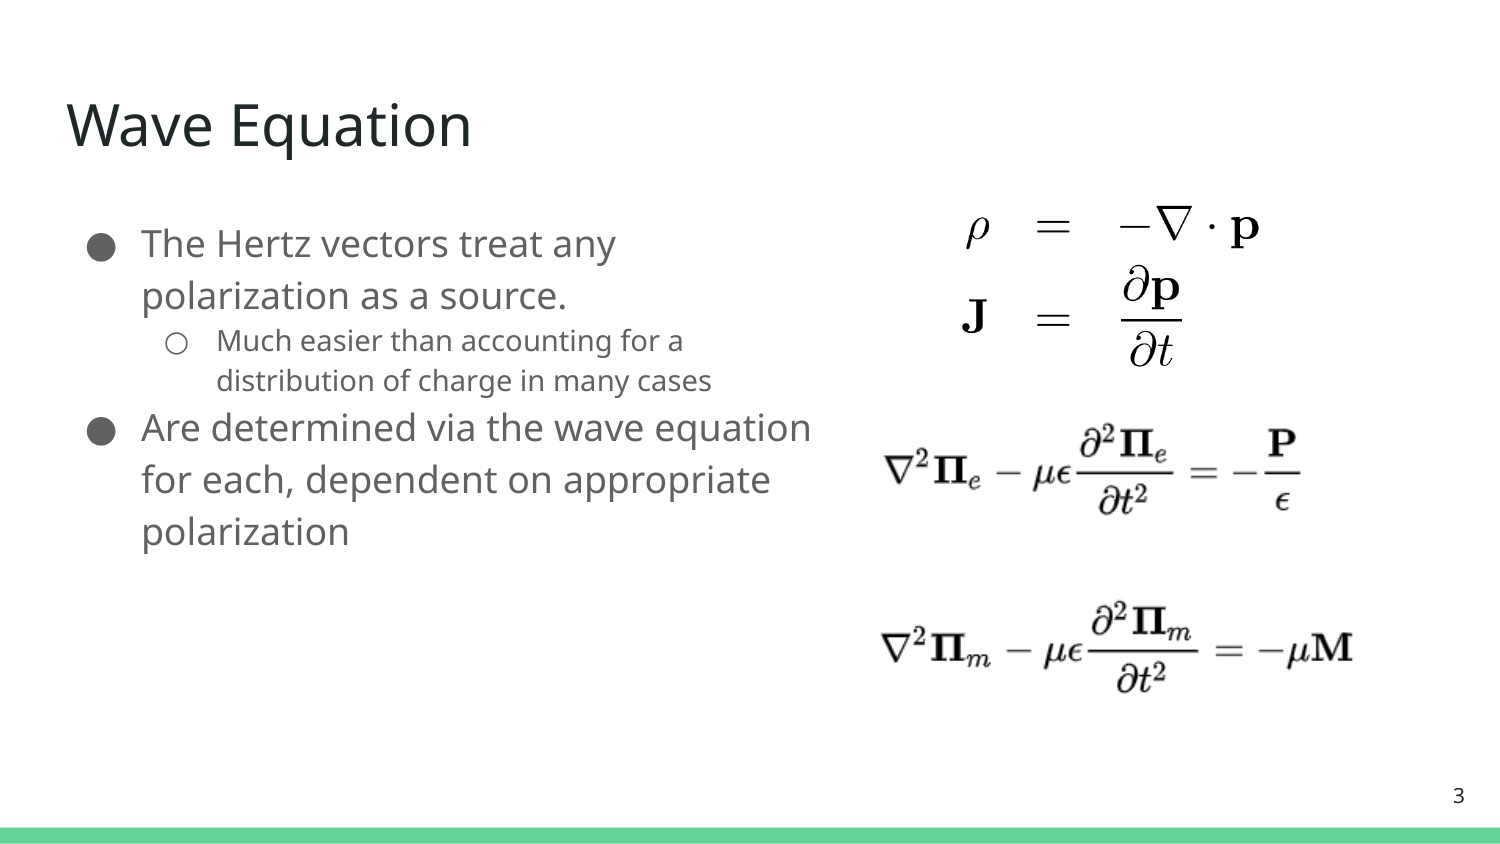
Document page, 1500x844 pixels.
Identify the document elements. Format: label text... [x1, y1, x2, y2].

list The Hertz vectors treat any polarization as a source. Much easier than accounting for a distribution of charge in many cases Are determined via the wave equation for each, dependent on appropriate polarization [51, 198, 830, 760]
picture [853, 404, 1391, 719]
picture [930, 189, 1314, 394]
title Wave Equation [51, 72, 1449, 167]
slide_number ‹#› [1389, 764, 1480, 830]
